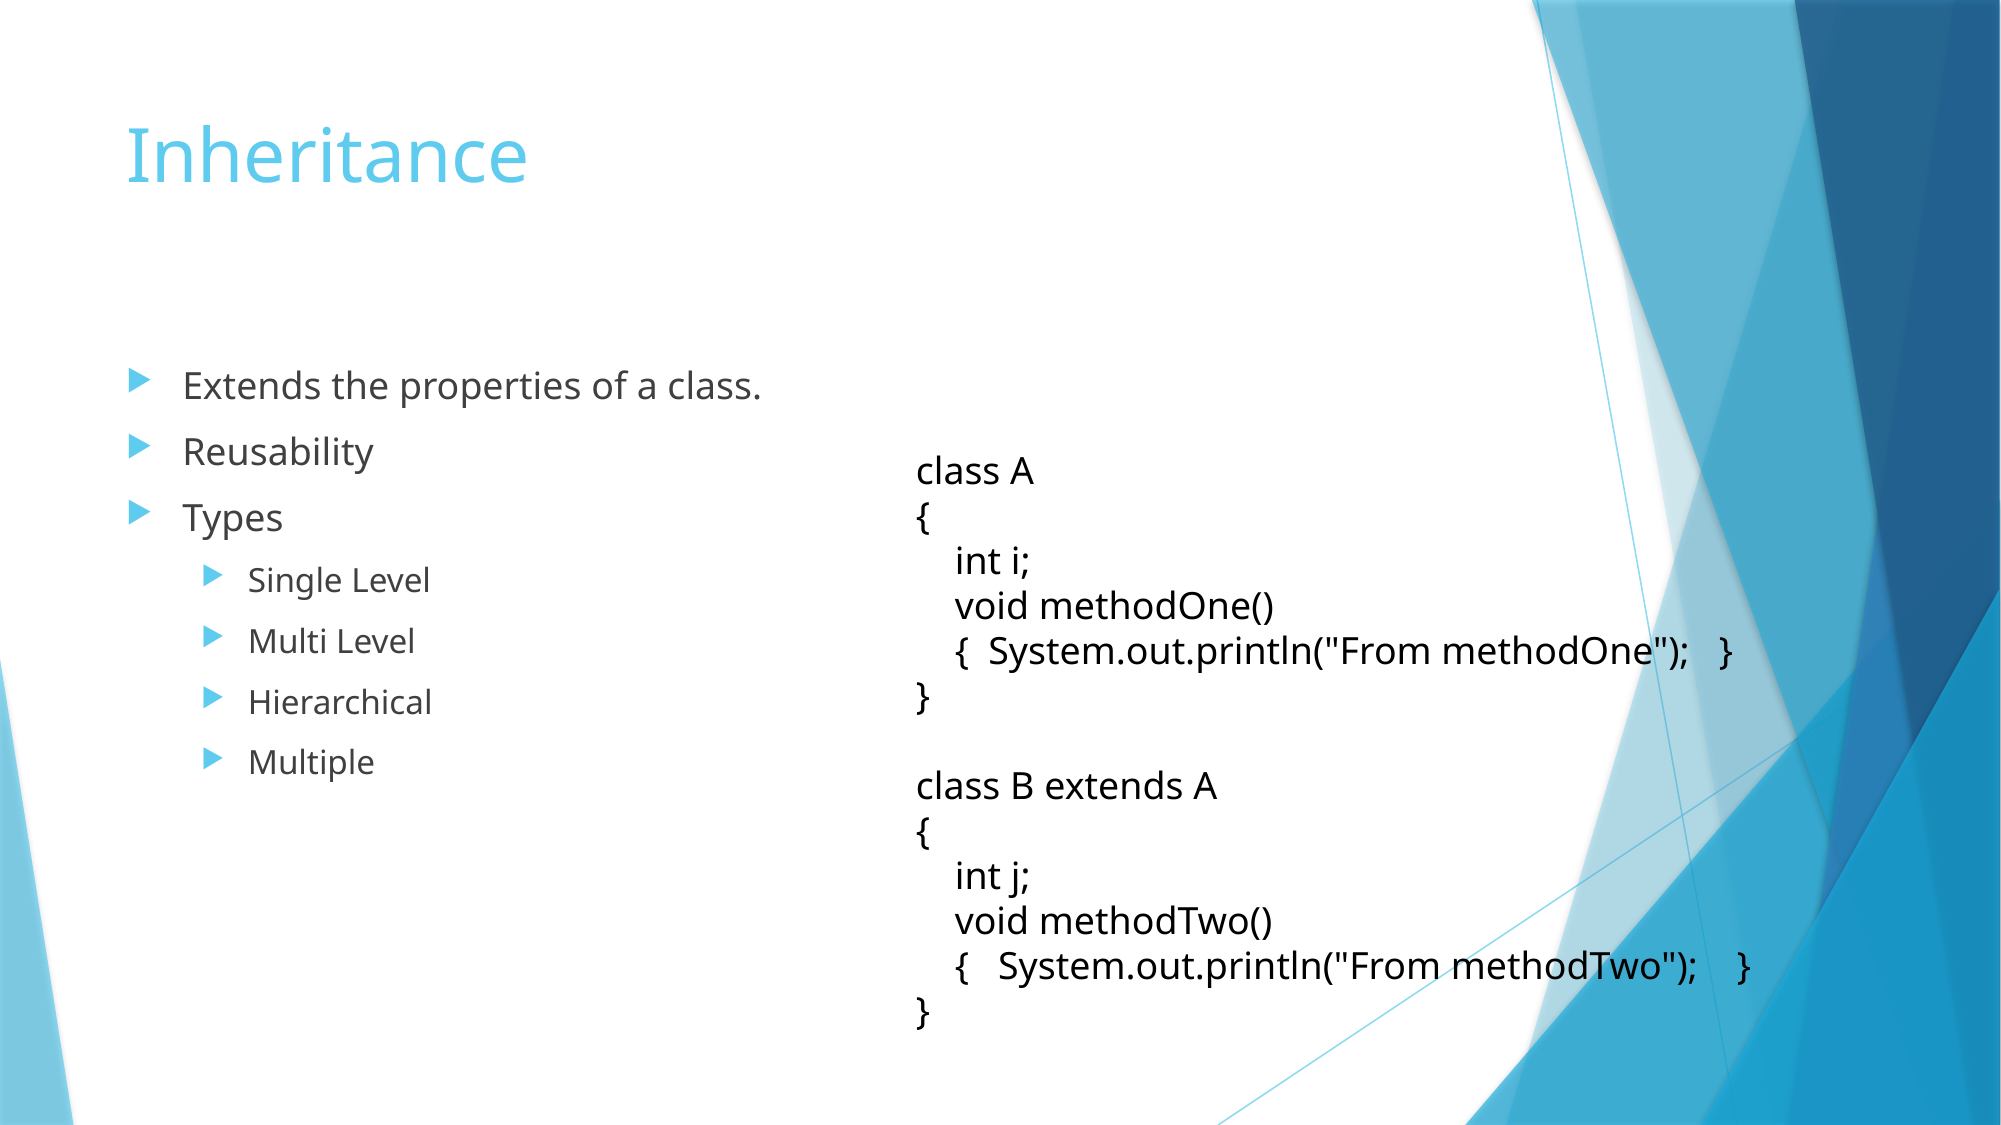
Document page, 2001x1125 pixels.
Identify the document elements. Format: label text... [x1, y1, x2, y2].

title Inheritance [111, 99, 1522, 317]
list Extends the properties of a class. Reusability Types Single Level Multi Level Hierarchical Multiple [111, 354, 1522, 992]
text_box class A { int i; void methodOne() { System.out.println("From methodOne"); } } class B extends A { int j; void methodTwo() { System.out.println("From methodTwo"); } } [901, 439, 1901, 1040]
